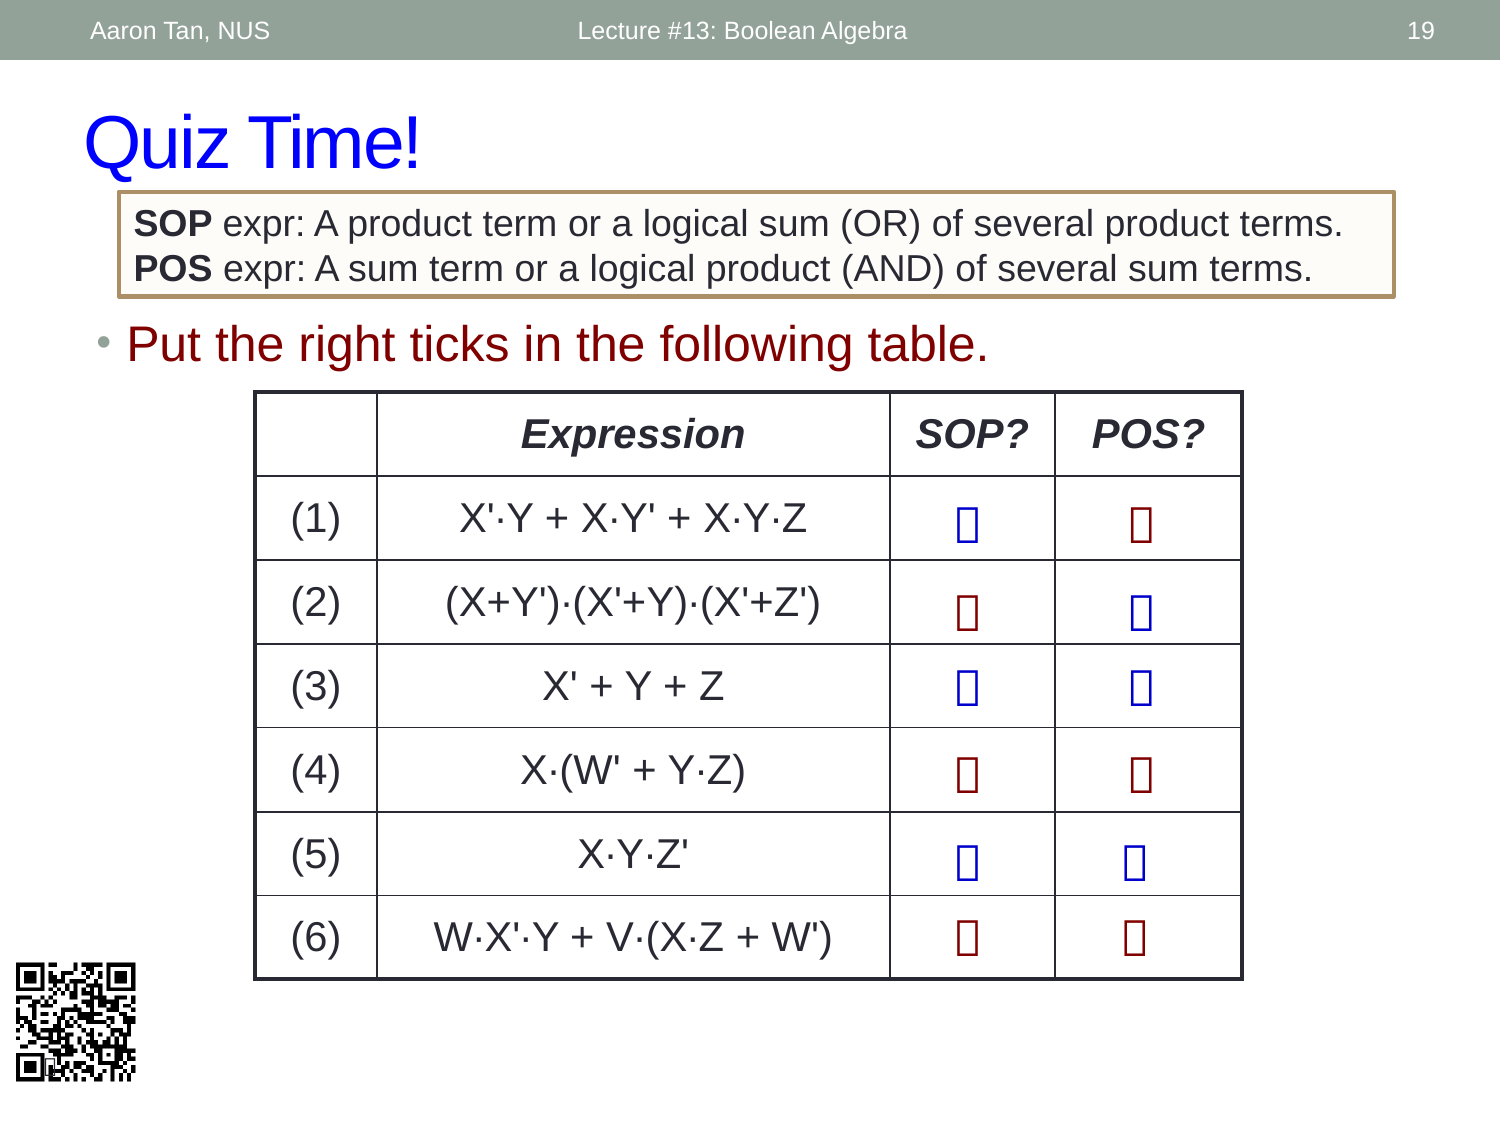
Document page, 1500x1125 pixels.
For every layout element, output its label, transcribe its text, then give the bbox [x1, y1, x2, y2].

table_cell X' + Y + Z [378, 645, 889, 727]
text_box  [936, 654, 999, 718]
footer Lecture #13: Boolean Algebra [562, 3, 1238, 57]
table_cell X∙(W' + Y∙Z) [378, 728, 889, 811]
table_cell [891, 728, 1054, 811]
text_box Put the right ticks in the following table. [81, 304, 1432, 405]
table_cell [891, 896, 1054, 977]
table_cell (X+Y')∙(X'+Y)∙(X'+Z') [378, 561, 889, 643]
table_cell [891, 645, 1054, 727]
text_box  [936, 742, 999, 805]
text_box SOP expr: A product term or a logical sum (OR) of several product terms. POS expr: A sum term or a logical product (AND) of several sum terms. [117, 190, 1396, 299]
table_cell (5) [257, 813, 376, 895]
table_header POS? [1056, 394, 1240, 475]
table_cell W∙X'∙Y + V∙(X∙Z + W') [378, 896, 889, 977]
text_box  [1103, 904, 1167, 968]
text_box  [1103, 829, 1167, 893]
table_cell (4) [257, 728, 376, 811]
table_cell [891, 477, 1054, 559]
table_cell (2) [257, 561, 376, 643]
table_header SOP? [891, 394, 1054, 475]
table_header Expression [378, 394, 889, 475]
table_cell (3) [257, 645, 376, 727]
table_cell X∙Y∙Z' [378, 813, 889, 895]
table_cell [891, 813, 1054, 895]
picture [7, 954, 143, 1089]
table_cell [1056, 477, 1240, 559]
table_cell [1056, 645, 1240, 727]
title Quiz Time! [68, 86, 1429, 192]
table_cell (1) [257, 477, 376, 559]
slide_number Aaron Tan, NUS [75, 3, 550, 57]
table_cell X'∙Y + X∙Y' + X∙Y∙Z [378, 477, 889, 559]
table_cell [1056, 896, 1240, 977]
text_box  [1110, 491, 1173, 555]
text_box  [936, 904, 999, 968]
text_box  [936, 829, 999, 893]
text_box  [936, 491, 999, 555]
text_box  [936, 579, 999, 643]
table_header [257, 394, 376, 475]
table_cell [1056, 813, 1240, 895]
table_cell [1056, 728, 1240, 811]
slide_number 19 [1308, 3, 1450, 57]
text_box  [1110, 579, 1173, 643]
table_cell (6) [257, 896, 376, 977]
text_box  [1110, 654, 1173, 718]
text_box  [1110, 742, 1173, 805]
table_cell [891, 561, 1054, 643]
text_box  [24, 1050, 75, 1083]
table_cell [1056, 561, 1240, 643]
